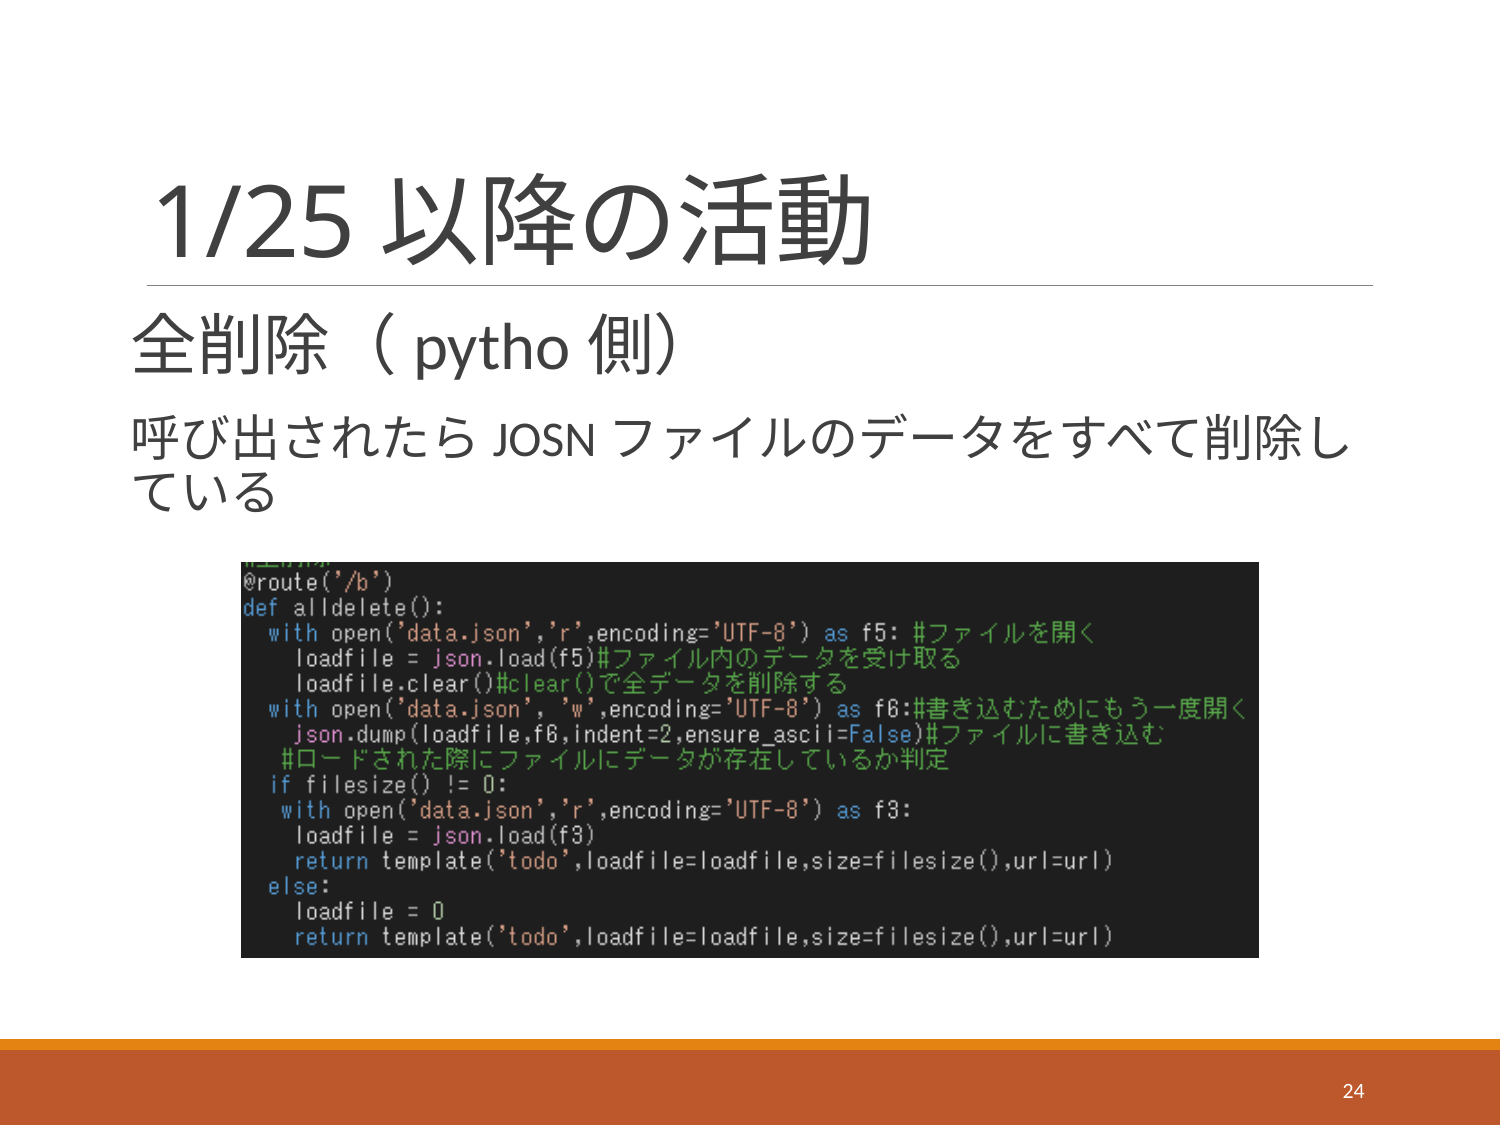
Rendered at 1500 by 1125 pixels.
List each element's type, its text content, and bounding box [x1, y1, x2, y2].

title 1/25以降の活動 [135, 47, 1373, 285]
picture [240, 561, 1260, 959]
list 全削除（pytho側） 呼び出されたらJOSNファイルのデータをすべて削除している [115, 304, 1393, 543]
slide_number 24 [1218, 1059, 1380, 1120]
